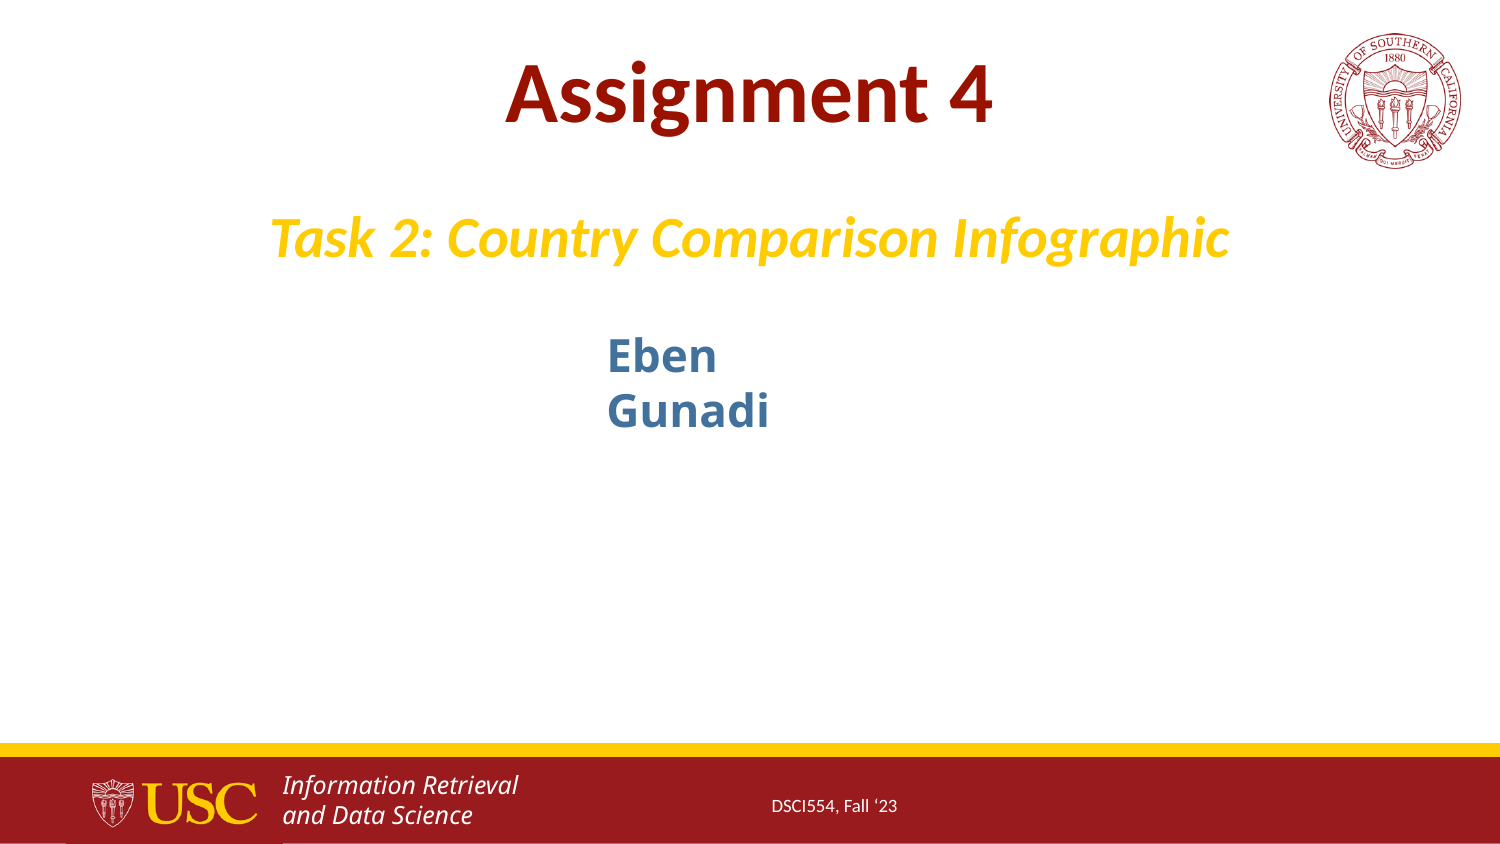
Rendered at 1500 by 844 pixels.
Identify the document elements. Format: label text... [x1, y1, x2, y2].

picture [66, 762, 283, 844]
subtitle Task 2: Country Comparison Infographic [213, 199, 1287, 316]
text_box Assignment 4 [186, 30, 1314, 165]
footer DSCI554, Fall ‘23 [621, 782, 1048, 827]
picture [1329, 33, 1461, 169]
text_box Eben Gunadi [595, 315, 905, 408]
